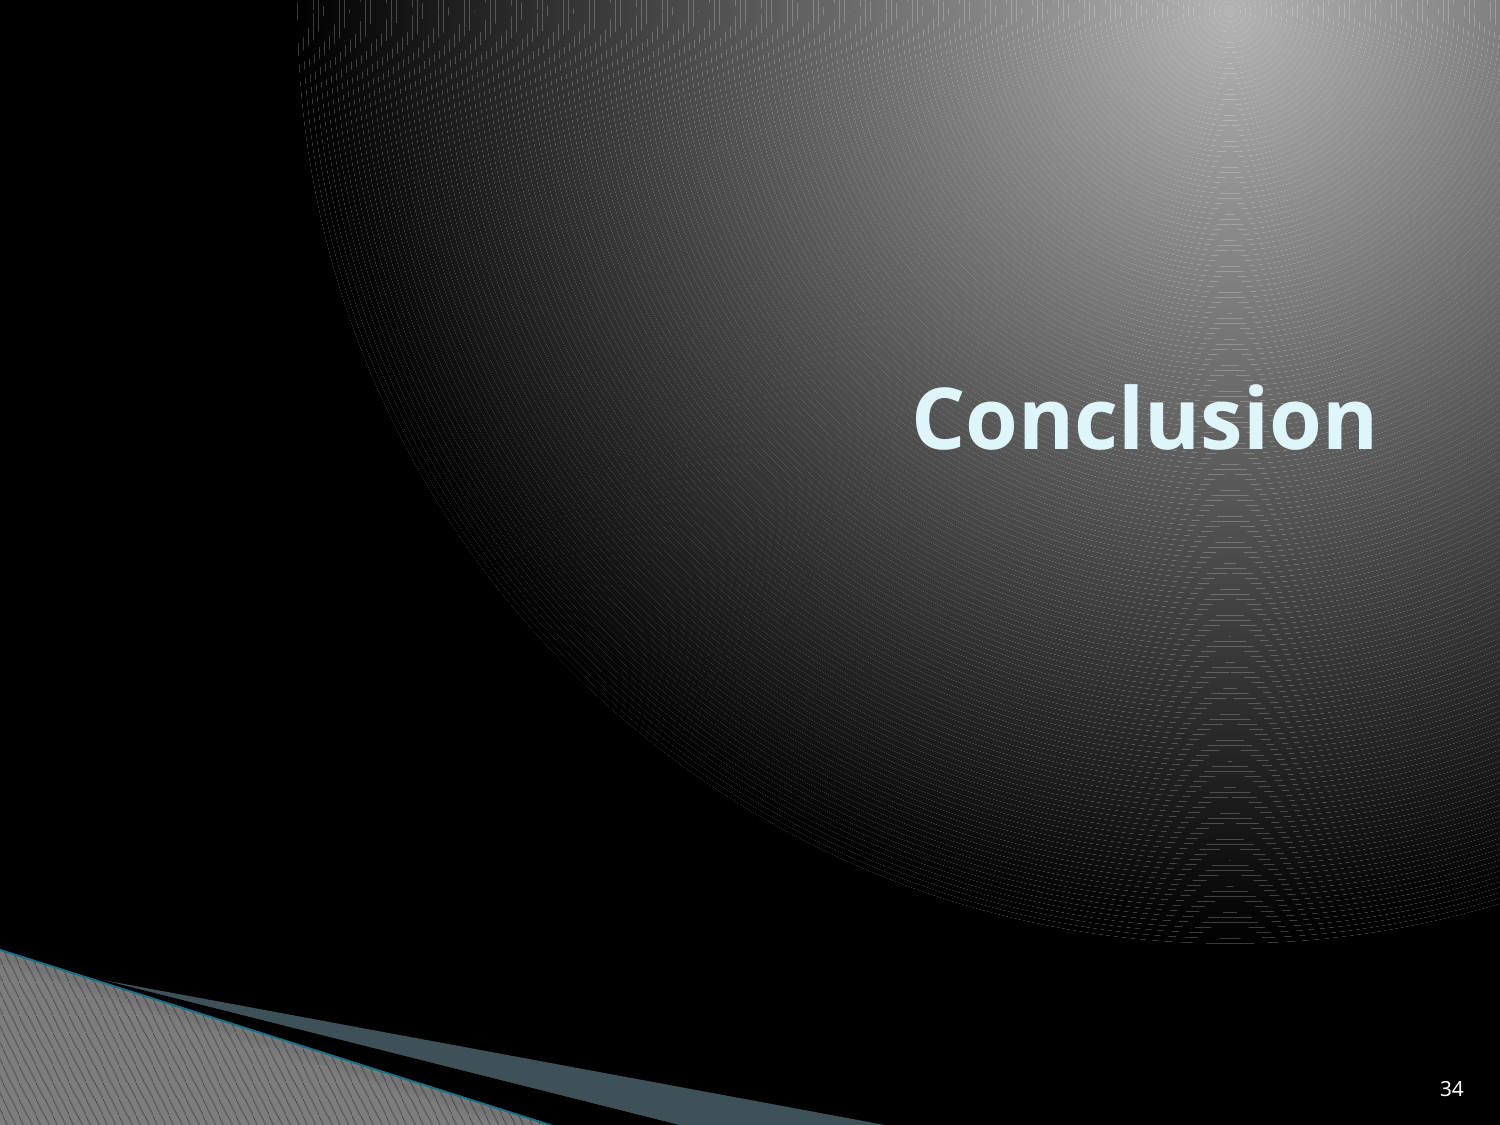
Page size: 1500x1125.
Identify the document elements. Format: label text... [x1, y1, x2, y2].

slide_number 34 [1418, 1051, 1479, 1112]
text_box Conclusion [118, 173, 1394, 474]
picture [0, 952, 543, 1125]
